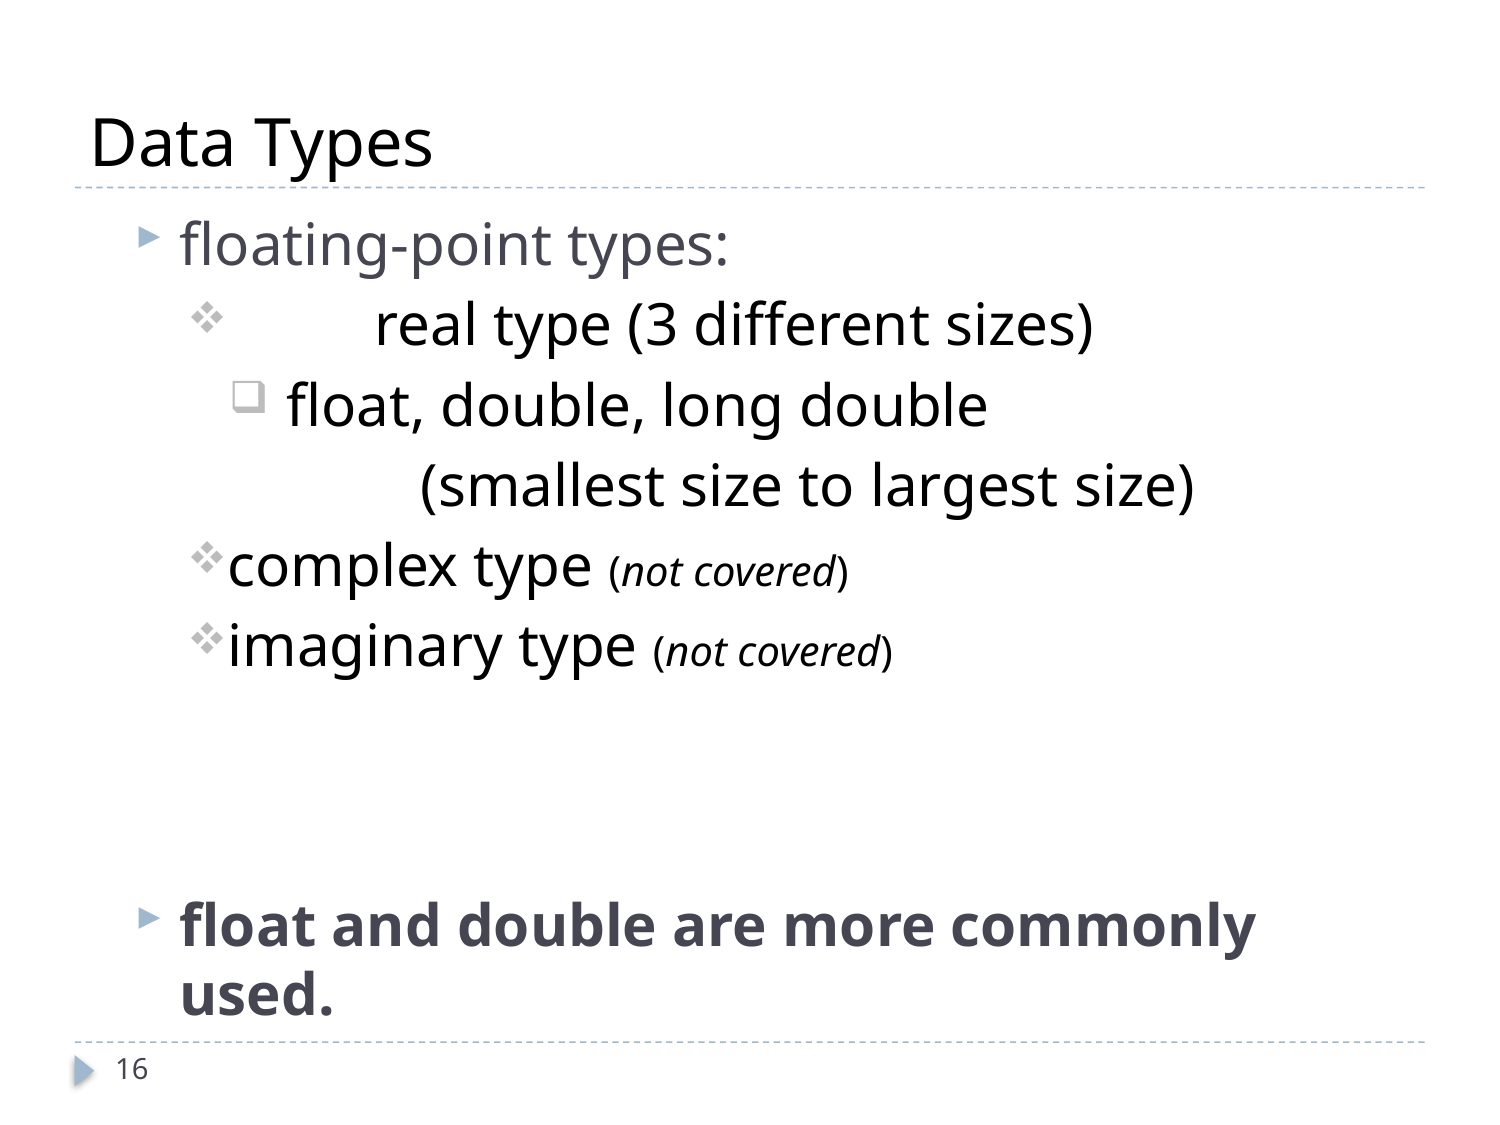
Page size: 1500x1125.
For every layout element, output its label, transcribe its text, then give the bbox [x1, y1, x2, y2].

title Data Types [75, 24, 1425, 188]
slide_number 16 [100, 1042, 426, 1103]
list floating-point types: real type (3 different sizes) float, double, long double (smallest size to largest size) complex type (not covered) imaginary type (not covered) float and double are more commonly used. [75, 200, 1425, 1088]
